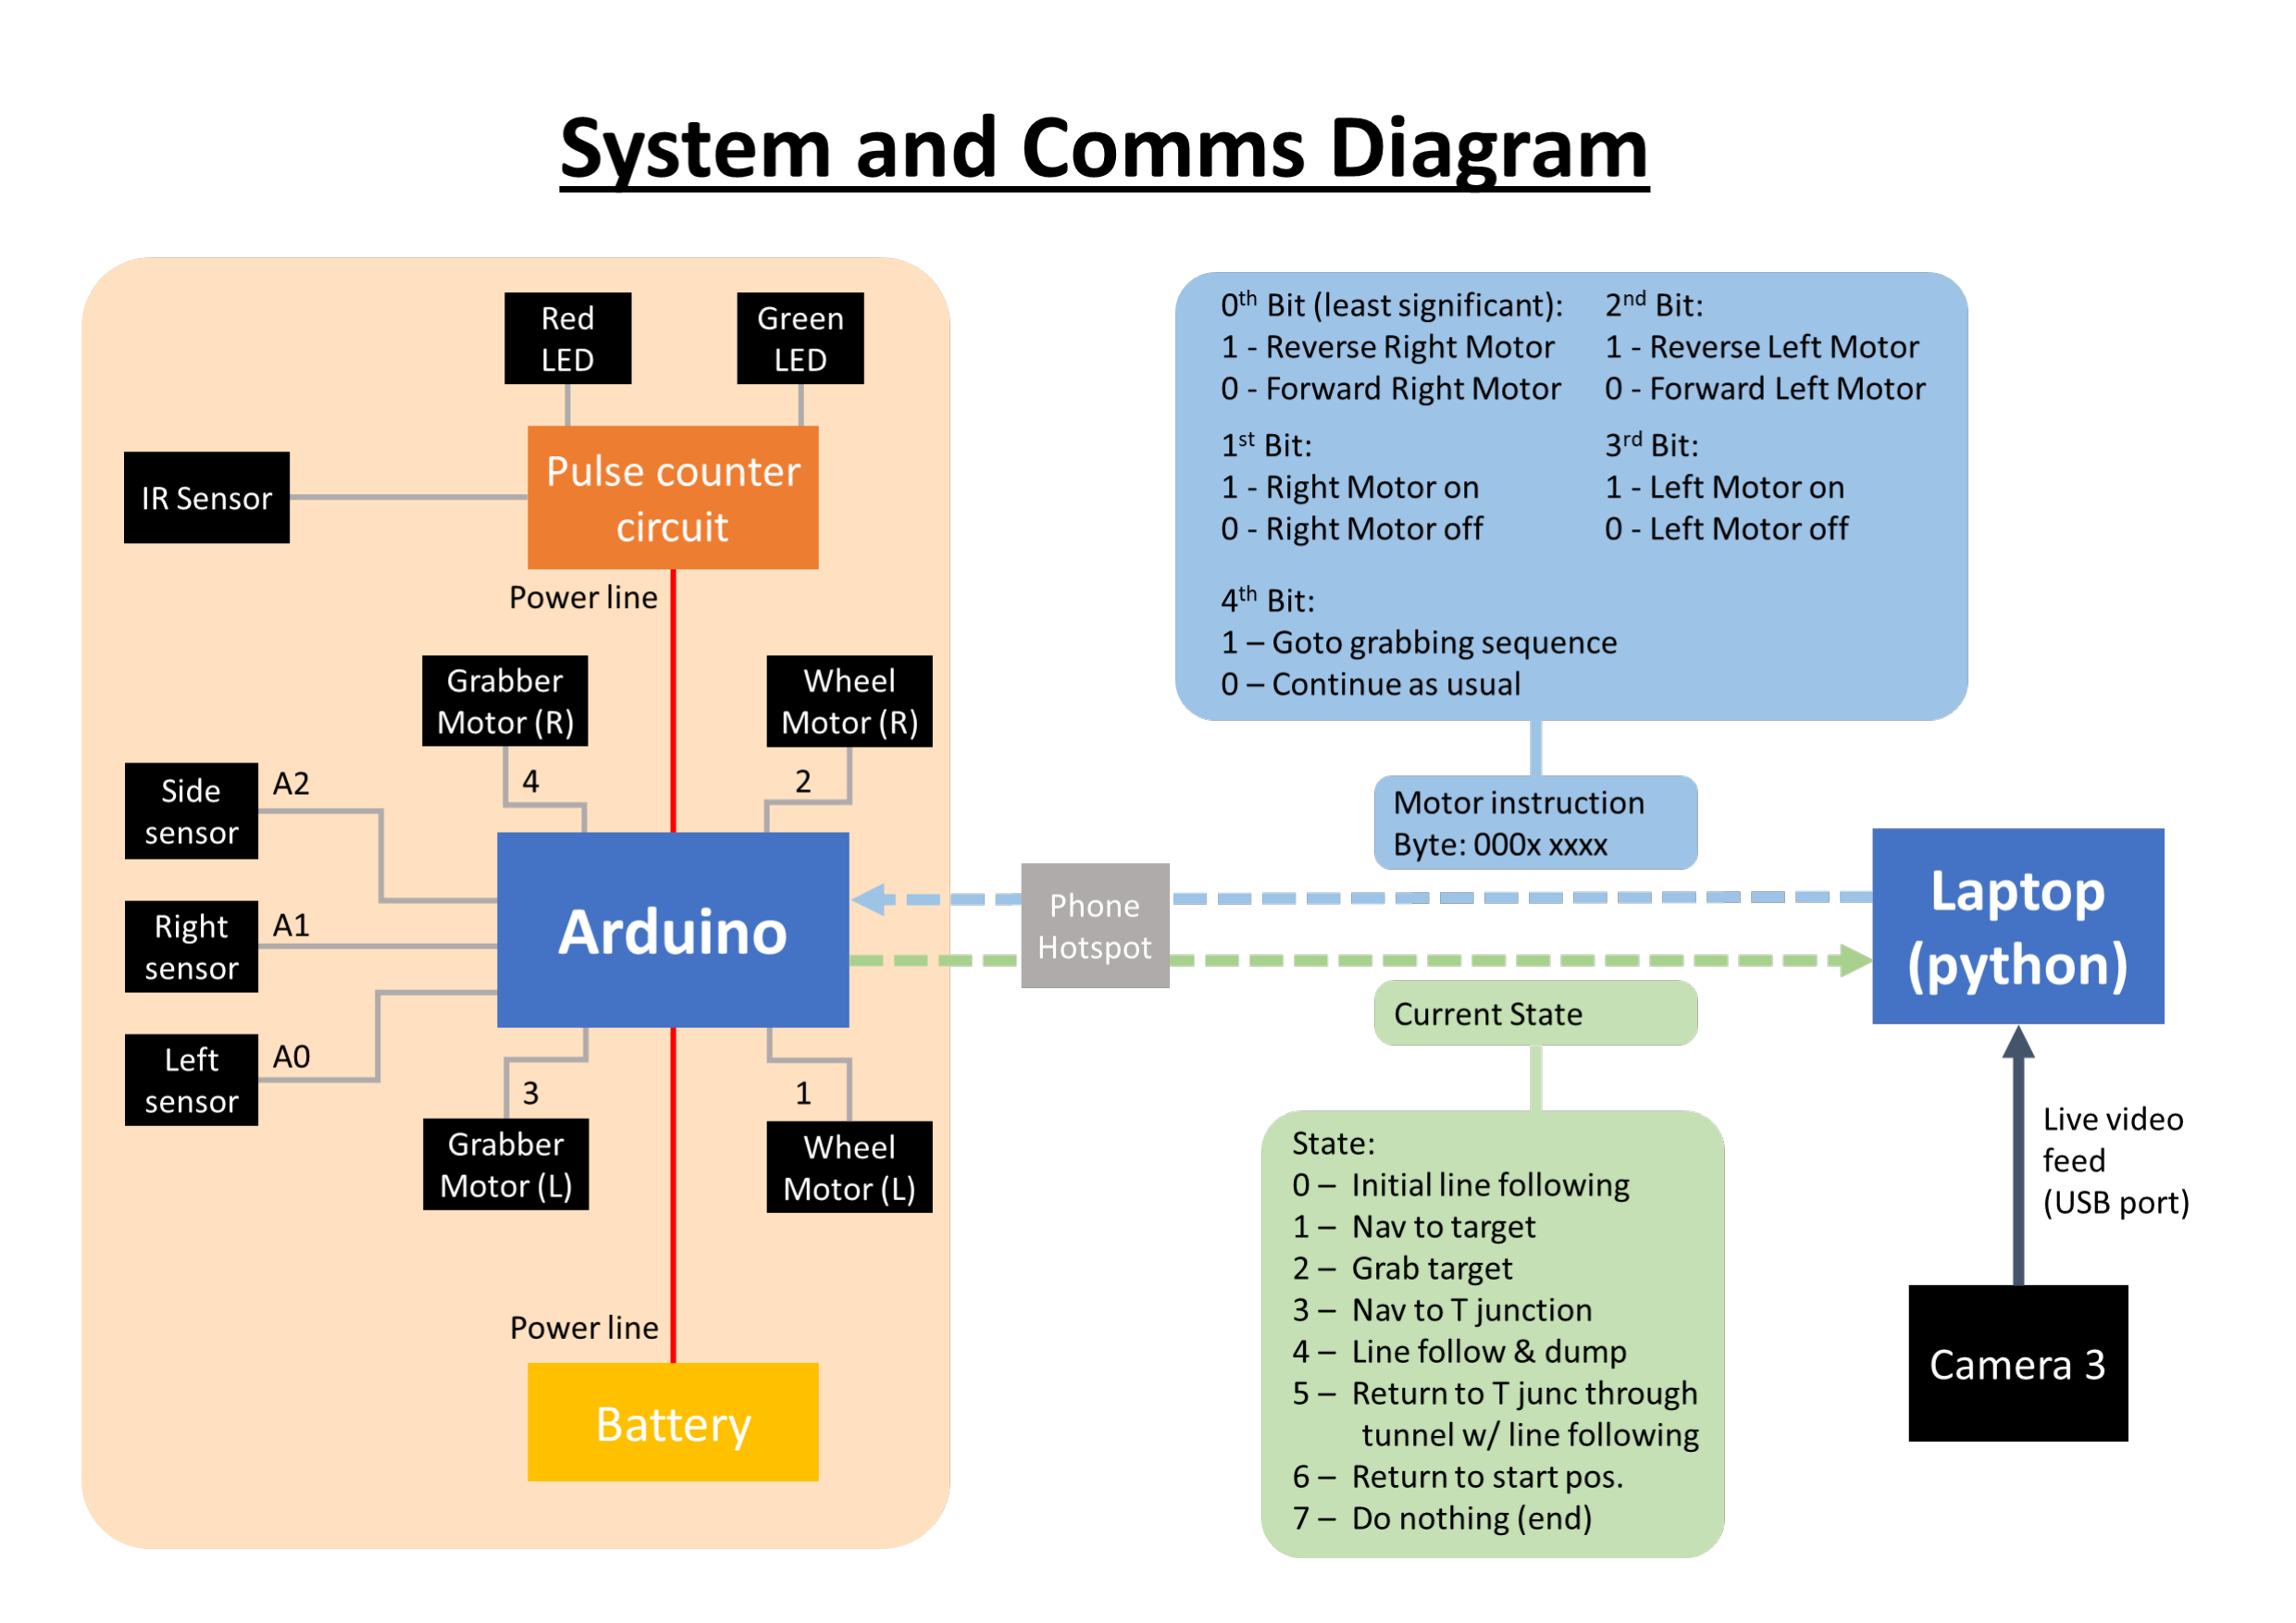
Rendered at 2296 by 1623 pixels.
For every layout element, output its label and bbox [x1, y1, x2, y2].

picture [81, 62, 2214, 1560]
